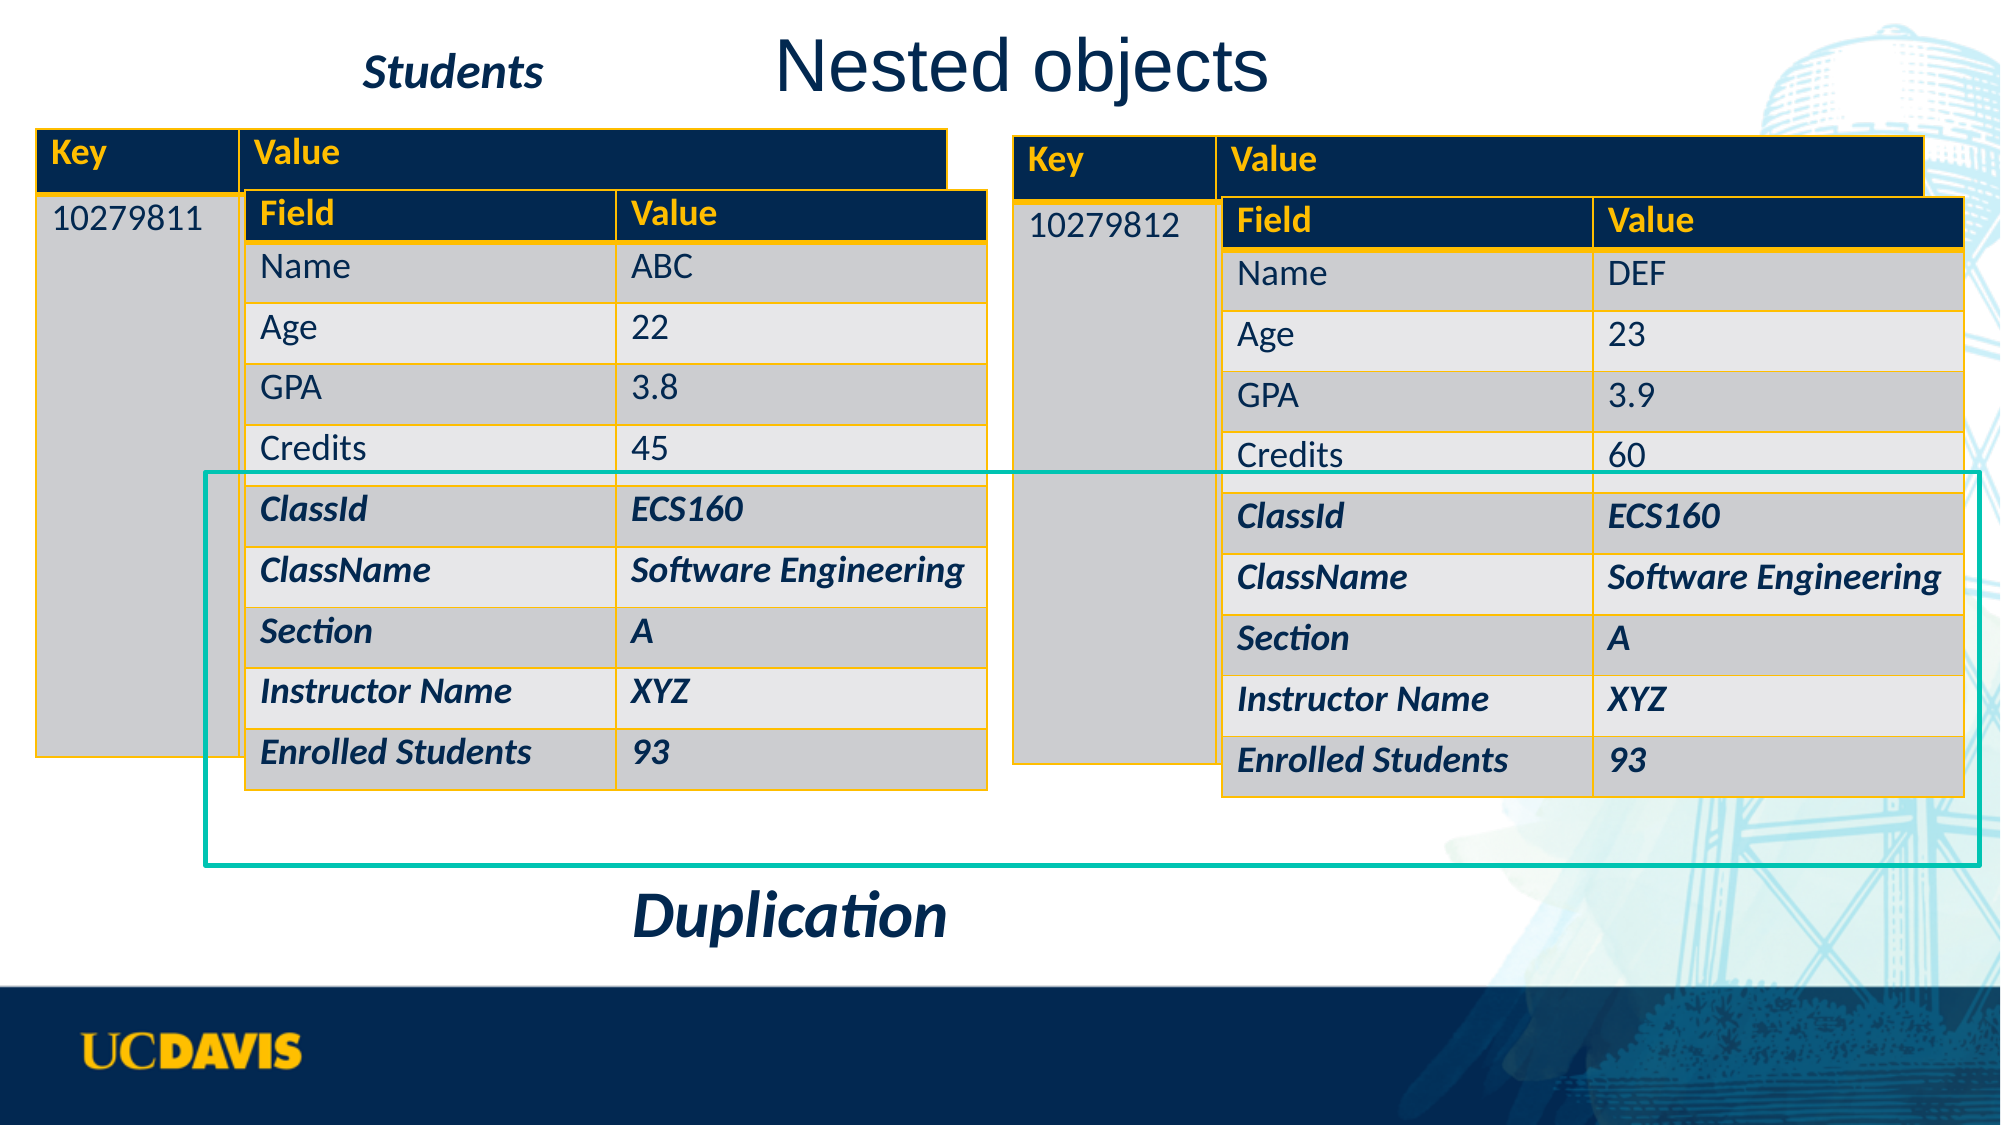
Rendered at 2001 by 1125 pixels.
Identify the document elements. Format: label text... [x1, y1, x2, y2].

table_cell 60 [1594, 433, 1963, 472]
table_cell [240, 197, 244, 472]
table_header Field [1223, 198, 1592, 247]
text_box Students [348, 30, 559, 106]
text_box Duplication [617, 863, 965, 958]
table_header Field [246, 191, 615, 240]
table_cell ABC [617, 245, 986, 302]
table_header Value [1594, 198, 1963, 247]
table_header Value [240, 130, 946, 192]
table_cell 10279812 [1014, 205, 1215, 472]
picture [0, 0, 2001, 1125]
text_box [205, 472, 1980, 866]
table_cell GPA [1223, 372, 1592, 431]
table_cell 3.9 [1594, 372, 1963, 431]
table_header Key [1014, 137, 1215, 199]
table_header Value [1217, 137, 1923, 199]
table_header Value [617, 191, 986, 240]
table_cell 45 [617, 426, 986, 472]
table_cell Age [246, 304, 615, 363]
table_cell GPA [246, 365, 615, 424]
table_cell 23 [1594, 312, 1963, 371]
table_cell Age [1223, 312, 1592, 371]
table_cell DEF [1594, 253, 1963, 310]
table_cell 3.8 [617, 365, 986, 424]
table_cell [1217, 205, 1221, 472]
table_cell Name [1223, 253, 1592, 310]
title Nested objects [0, 0, 2000, 115]
table_cell Name [246, 245, 615, 302]
table_cell 22 [617, 304, 986, 363]
table_cell Credits [1223, 433, 1592, 472]
table_cell 10279811 [37, 197, 238, 756]
table_header Key [37, 130, 238, 192]
table_cell Credits [246, 426, 615, 472]
